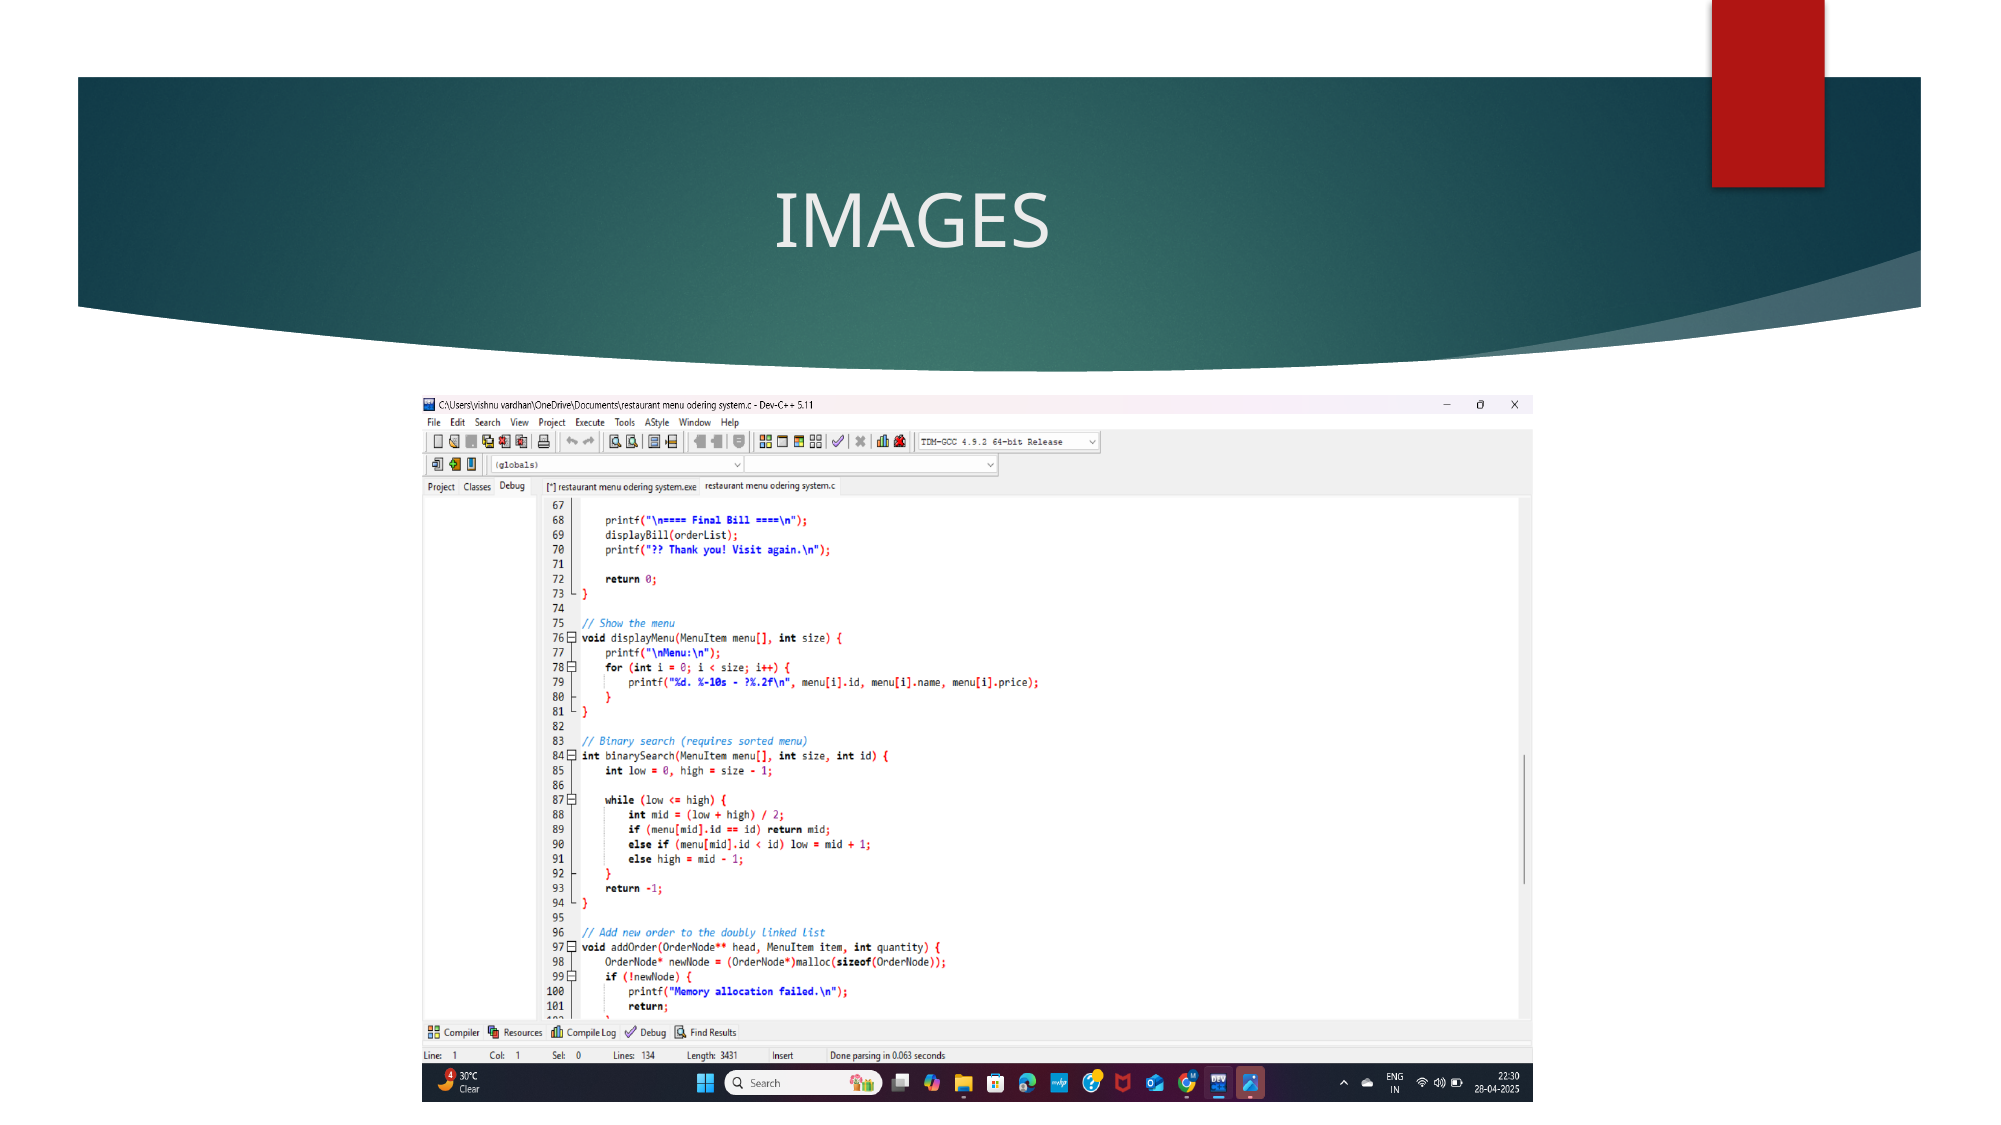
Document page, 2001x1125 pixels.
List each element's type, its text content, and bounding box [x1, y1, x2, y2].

title IMAGES [189, 159, 1638, 276]
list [422, 394, 1533, 1102]
